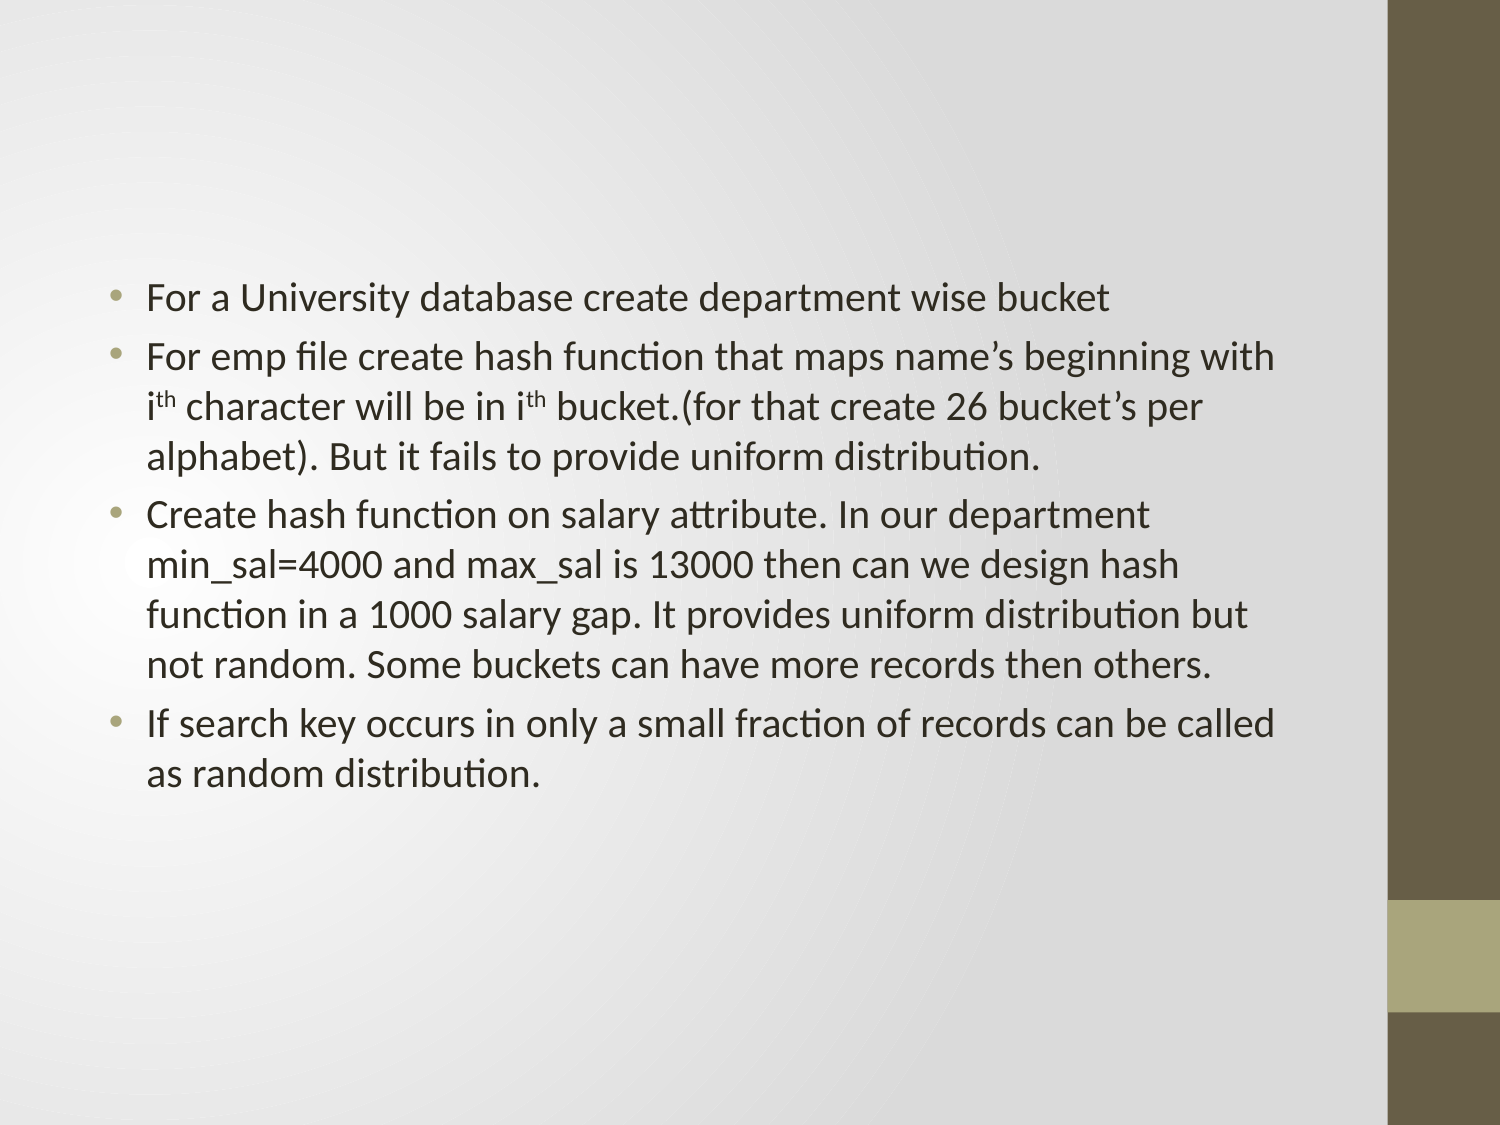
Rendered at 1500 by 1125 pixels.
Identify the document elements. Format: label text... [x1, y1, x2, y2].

list For a University database create department wise bucket For emp file create hash function that maps name’s beginning with ith character will be in ith bucket.(for that create 26 bucket’s per alphabet). But it fails to provide uniform distribution. Create hash function on salary attribute. In our department min_sal=4000 and max_sal is 13000 then can we design hash function in a 1000 salary gap. It provides uniform distribution but not random. Some buckets can have more records then others. If search key occurs in only a small fraction of records can be called as random distribution. [75, 262, 1325, 1050]
